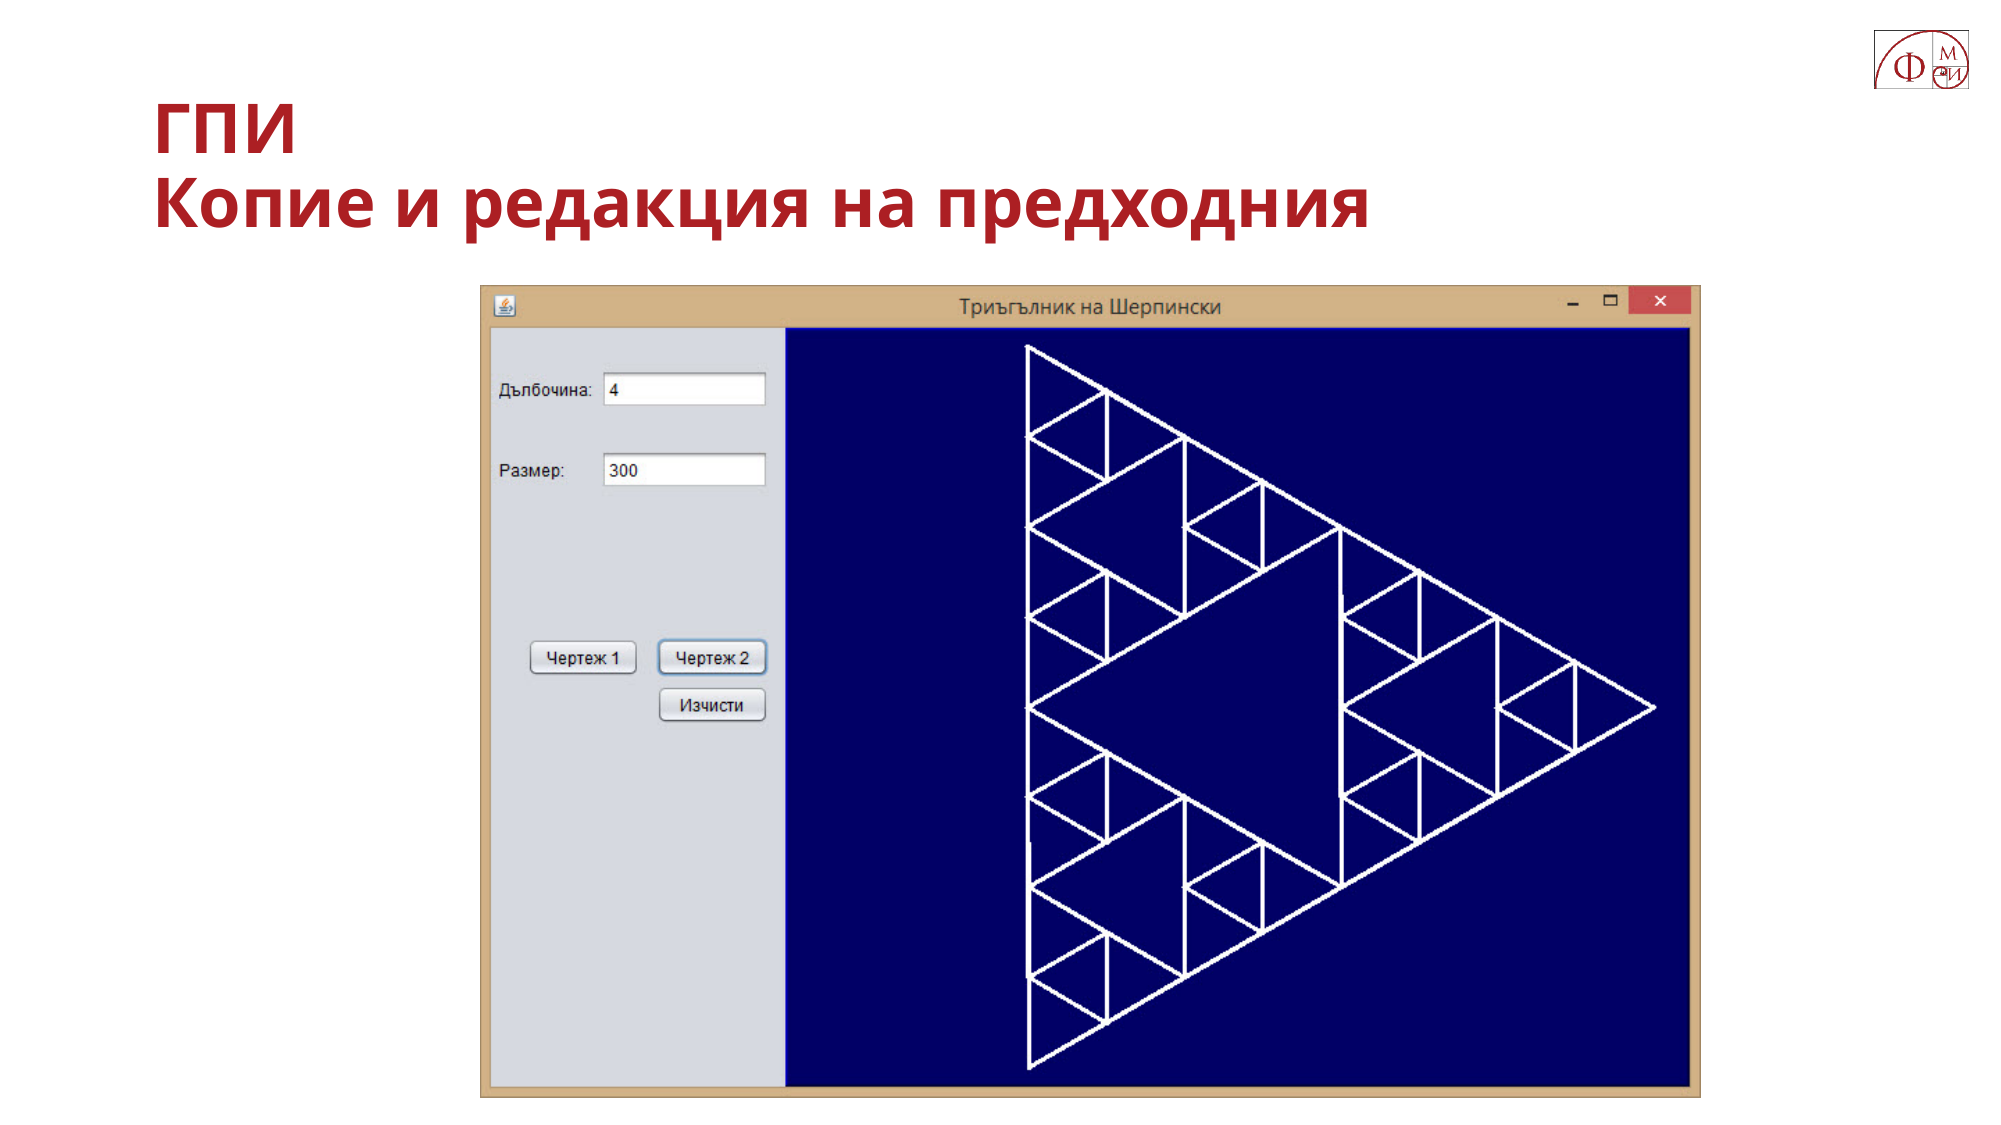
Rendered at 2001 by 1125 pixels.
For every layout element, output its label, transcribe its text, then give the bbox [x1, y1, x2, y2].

picture [1874, 30, 1969, 89]
title ГПИ Копие и редакция на предходния [137, 59, 1863, 278]
picture [480, 285, 1701, 1098]
